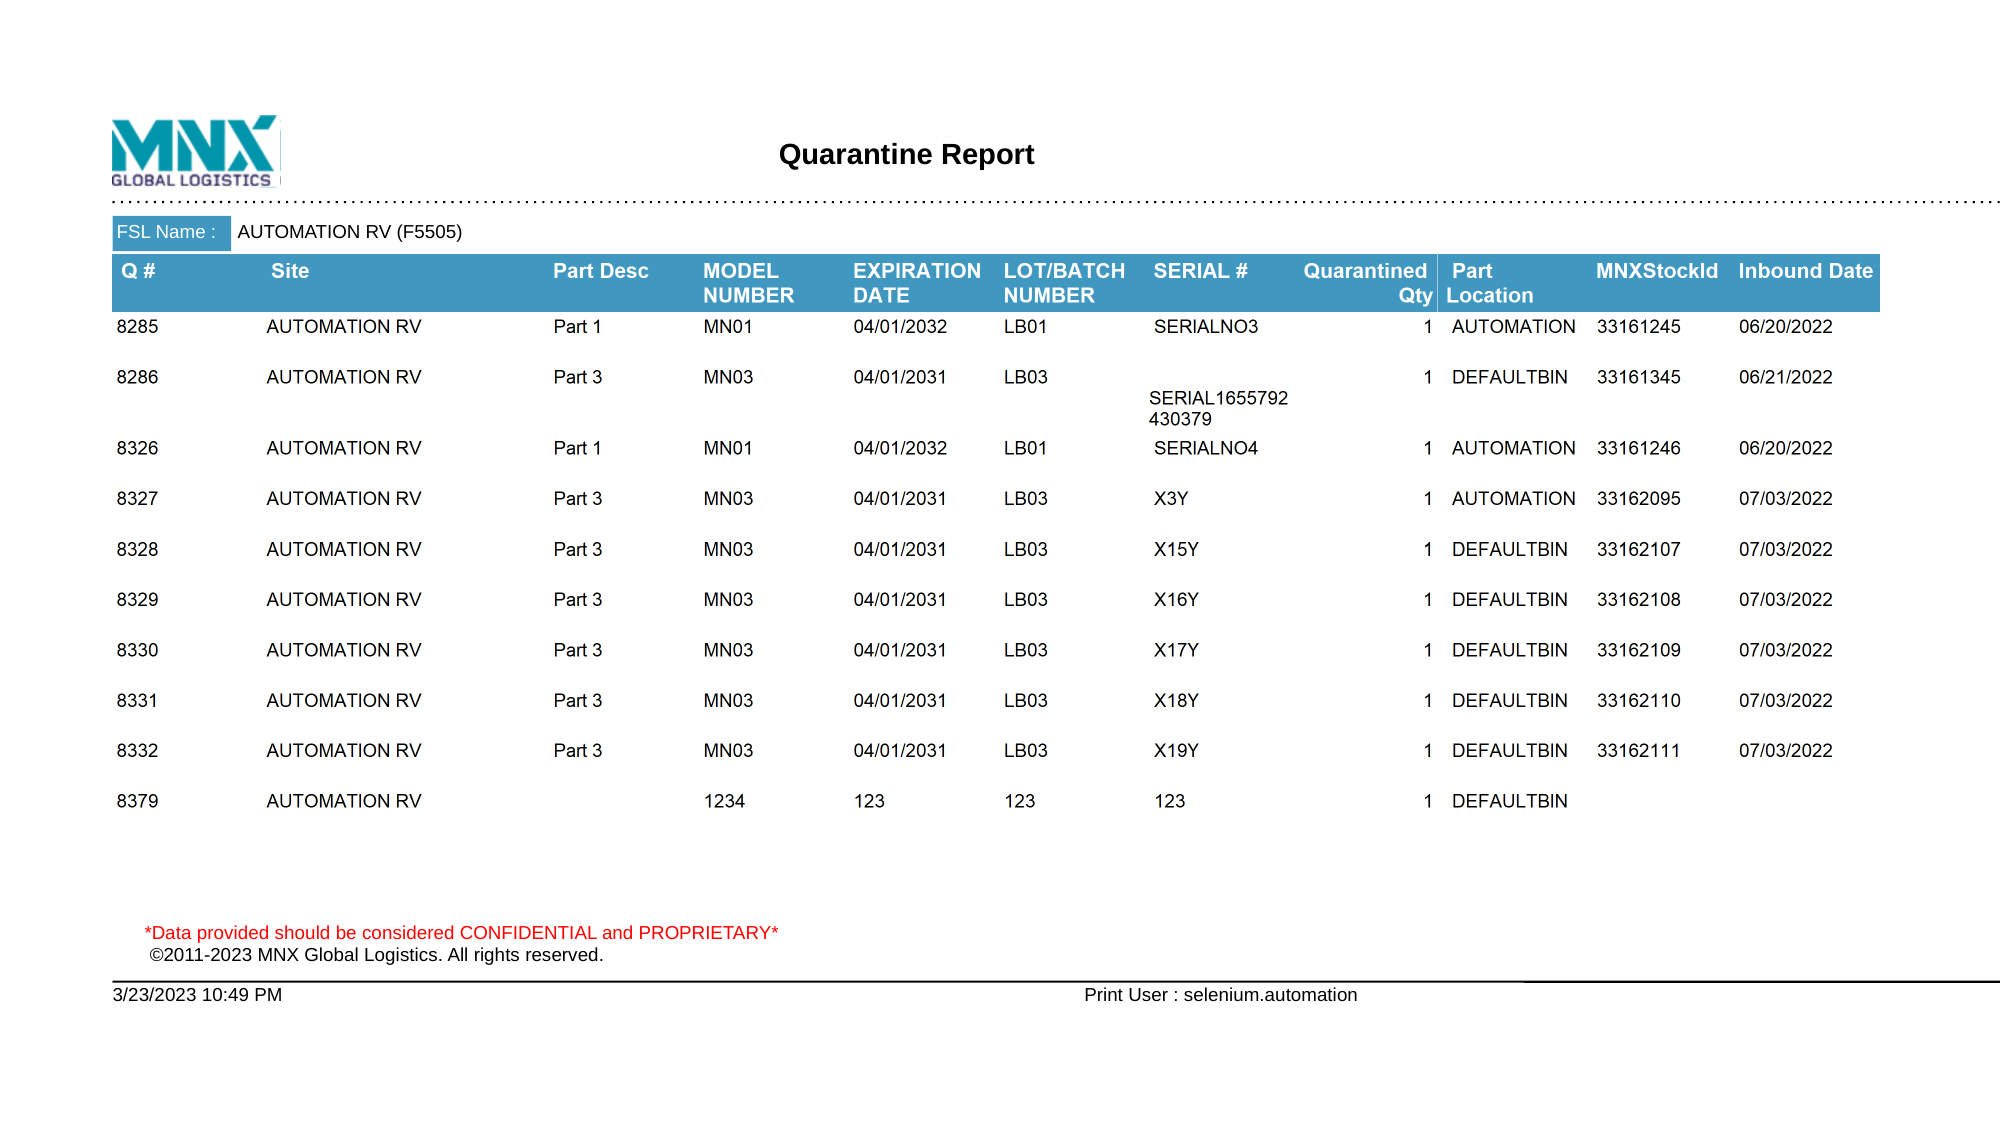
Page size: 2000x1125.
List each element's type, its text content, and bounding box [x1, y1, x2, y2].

picture [112, 115, 323, 188]
text_box FSL Name : [112, 215, 232, 252]
picture [112, 254, 1880, 837]
text_box Print User : selenium.automation [1055, 983, 1387, 1013]
text_box AUTOMATION RV (F5505) [233, 215, 669, 252]
text_box ©2011-2023 MNX Global Logistics. All rights reserved. [144, 942, 1158, 964]
text_box Quarantine Report [562, 131, 1252, 173]
text_box 3/23/2023 10:49 PM [112, 983, 343, 1013]
text_box *Data provided should be considered CONFIDENTIAL and PROPRIETARY* [144, 920, 1158, 942]
